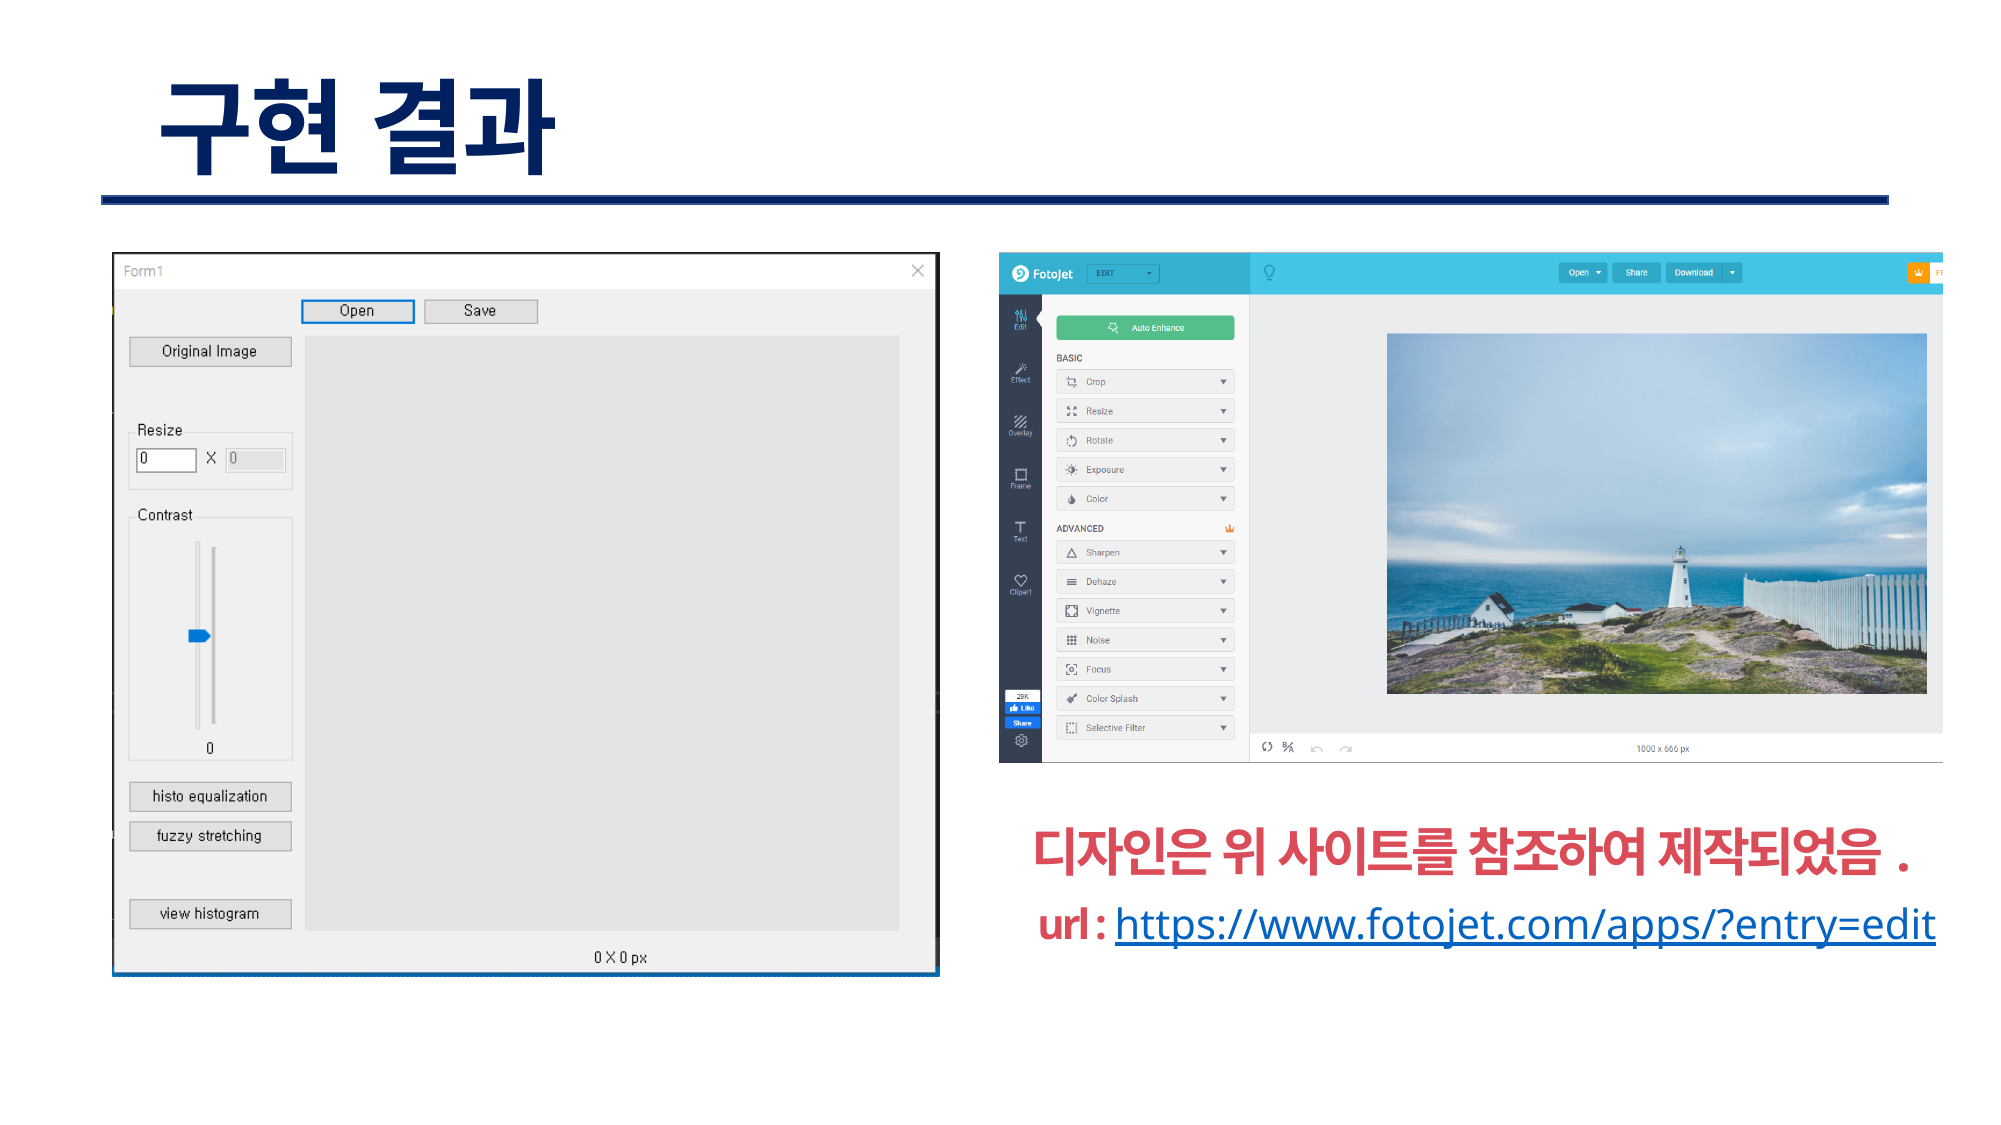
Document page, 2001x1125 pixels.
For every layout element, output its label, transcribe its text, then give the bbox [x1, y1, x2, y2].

text_box url : https://www.fotojet.com/apps/?entry=edit [1022, 890, 1952, 962]
text_box 디자인은 위 사이트를 참조하여 제작되었음. [1017, 811, 1926, 889]
picture [111, 252, 940, 977]
text_box [101, 195, 1889, 205]
text_box 구현 결과 [101, 54, 614, 195]
picture [999, 252, 1943, 763]
